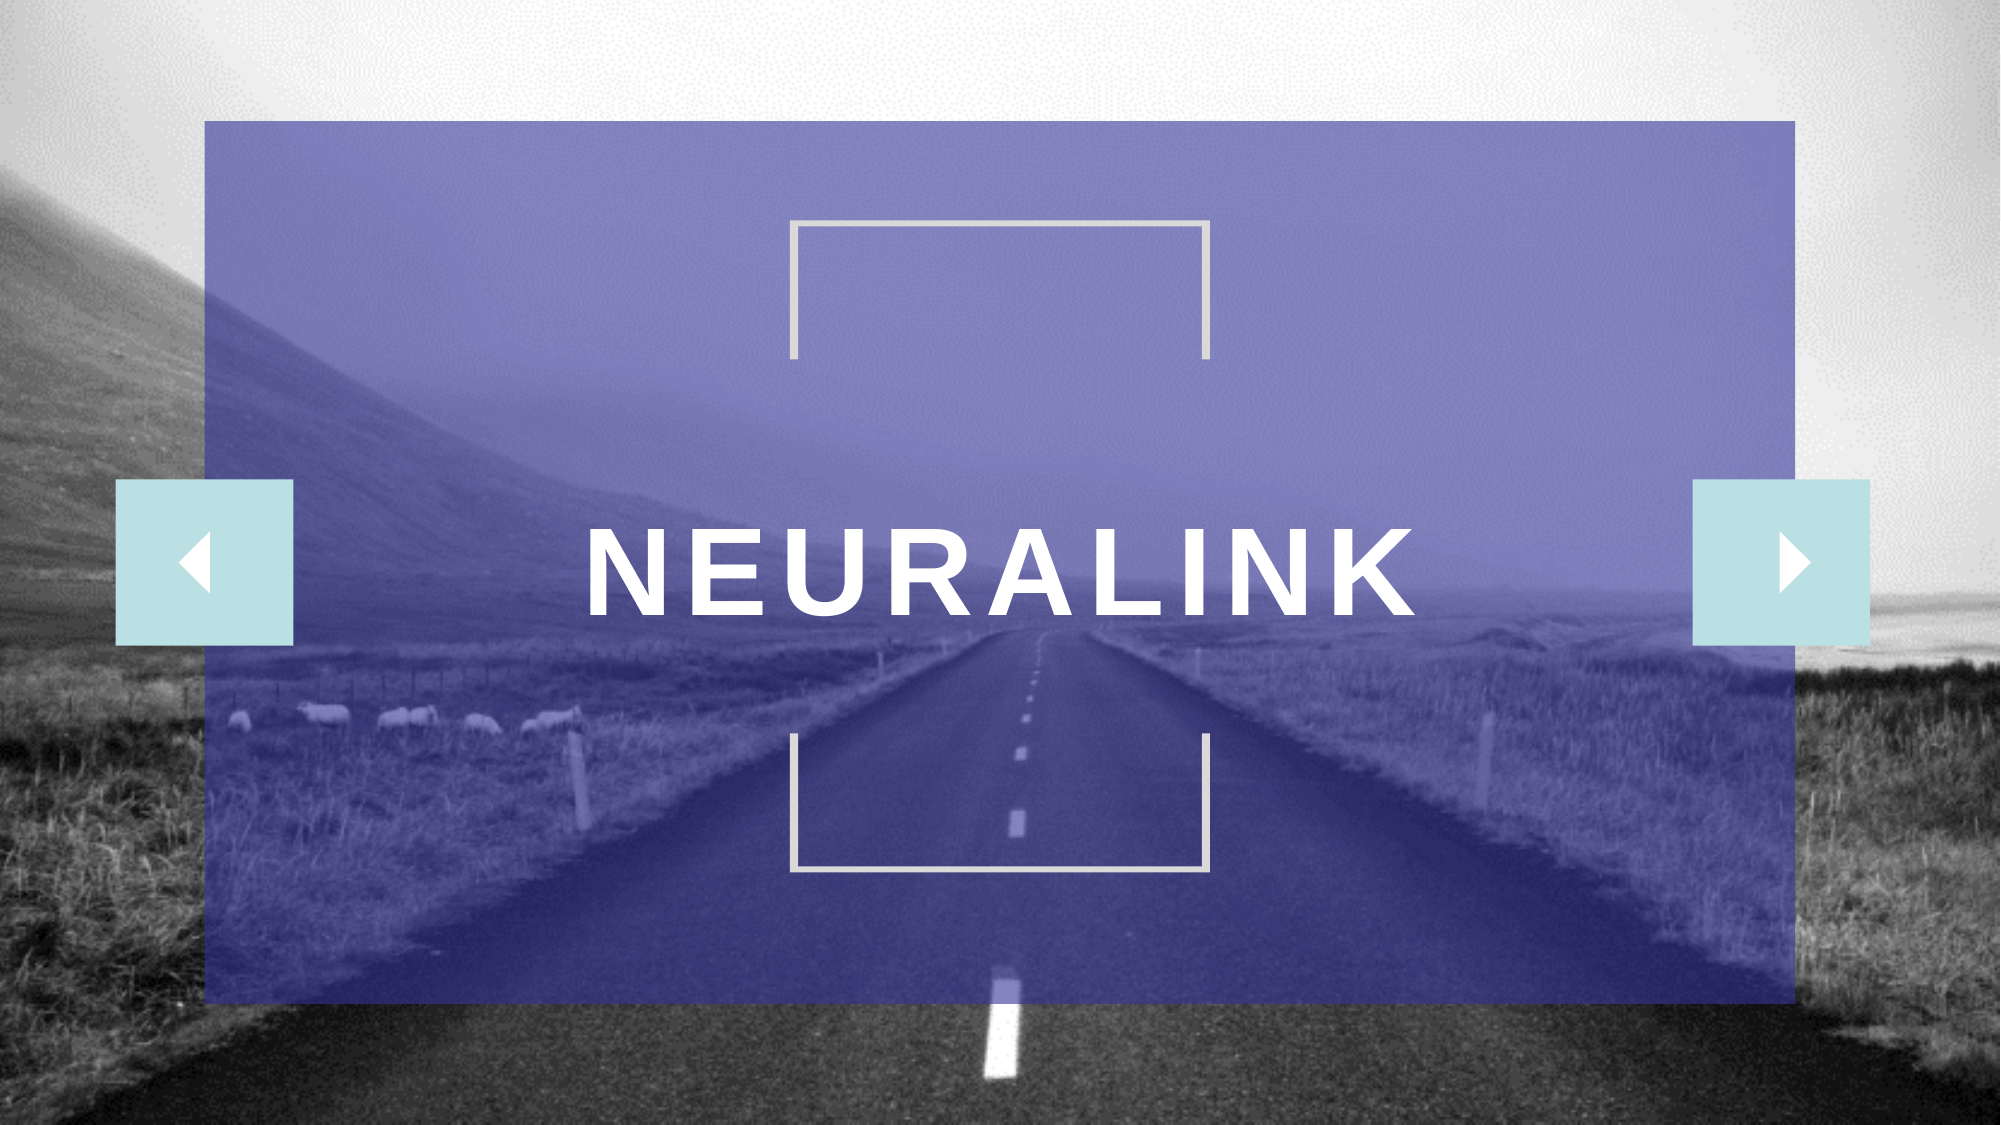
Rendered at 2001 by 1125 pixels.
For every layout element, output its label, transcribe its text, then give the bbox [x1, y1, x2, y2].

text_box NEURALINK [1210, 505, 1592, 646]
text_box [115, 478, 294, 647]
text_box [789, 220, 1210, 873]
text_box [1778, 528, 1813, 596]
text_box [0, 0, 2000, 1125]
text_box NEURALINK [408, 505, 789, 646]
text_box [1692, 478, 1871, 647]
text_box [177, 529, 211, 596]
text_box [204, 120, 1796, 1005]
